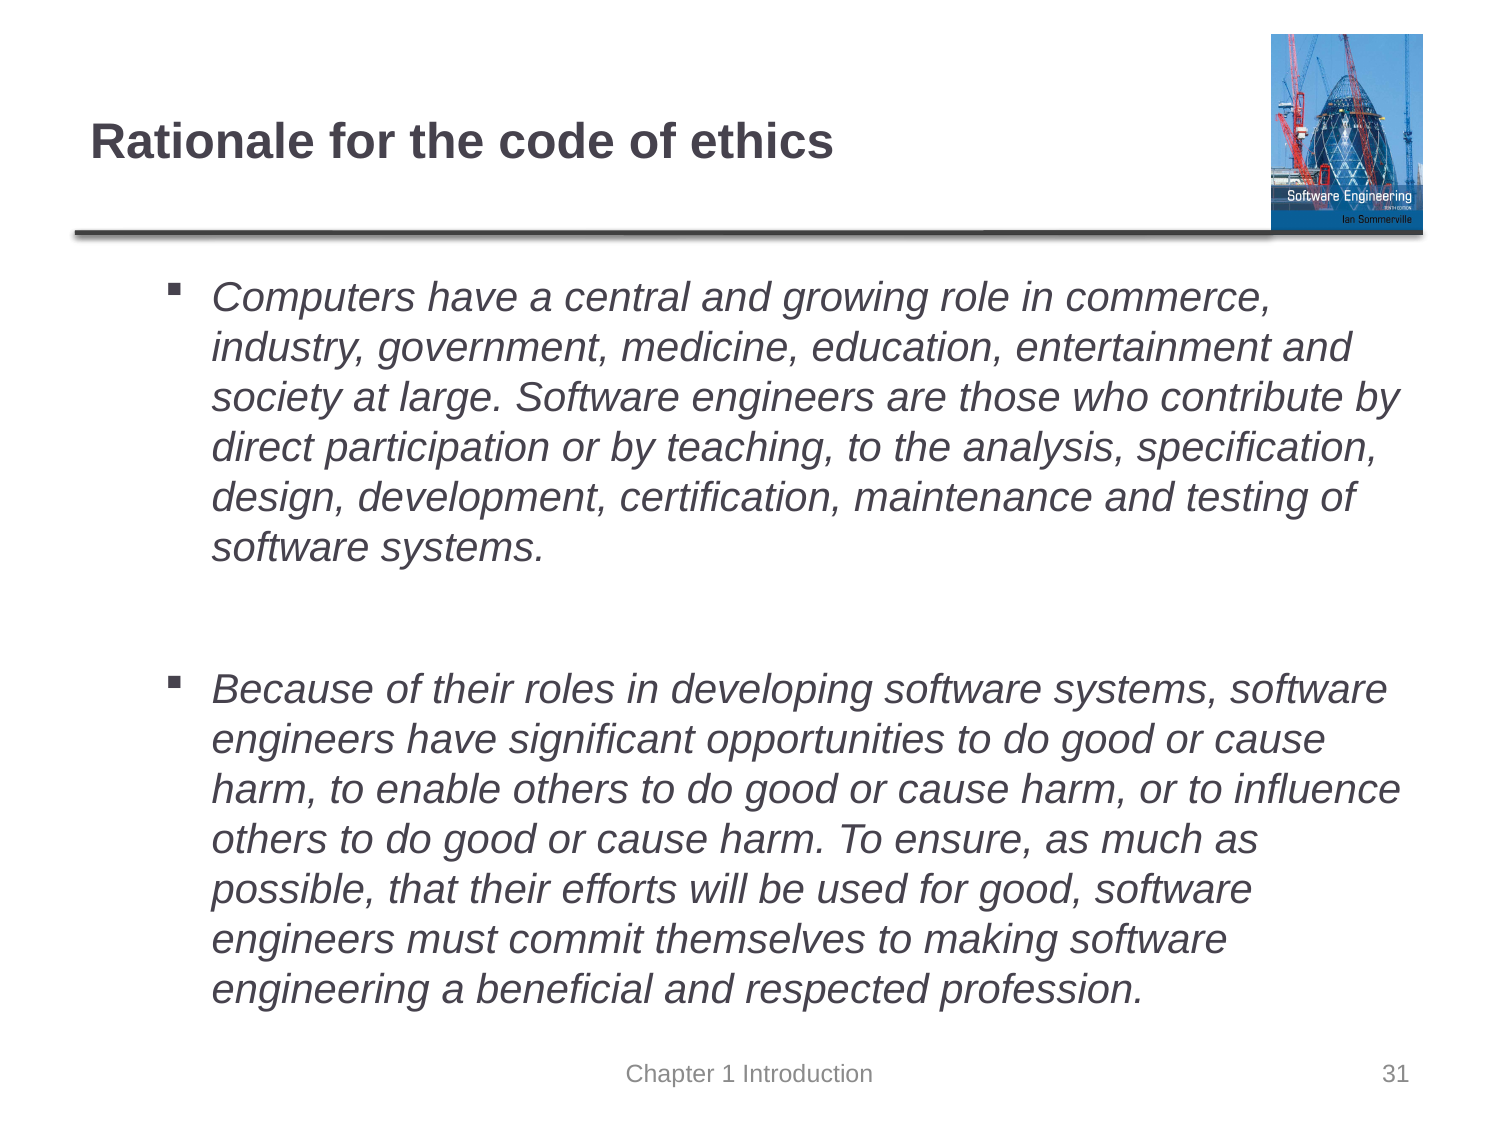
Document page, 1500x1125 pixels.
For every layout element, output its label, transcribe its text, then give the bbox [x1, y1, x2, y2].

footer Chapter 1 Introduction [512, 1042, 988, 1103]
title Rationale for the code of ethics [74, 44, 1272, 233]
slide_number 31 [1074, 1042, 1425, 1103]
list Computers have a central and growing role in commerce, industry, government, medicine, education, entertainment and society at large. Software engineers are those who contribute by direct participation or by teaching, to the analysis, specification, design, development, certification, maintenance and testing of software systems. Because of their roles in developing software systems, software engineers have significant opportunities to do good or cause harm, to enable others to do good or cause harm, or to influence others to do good or cause harm. To ensure, as much as possible, that their efforts will be used for good, software engineers must commit themselves to making software engineering a beneficial and respected profession. [75, 262, 1425, 1005]
picture [1271, 34, 1423, 230]
